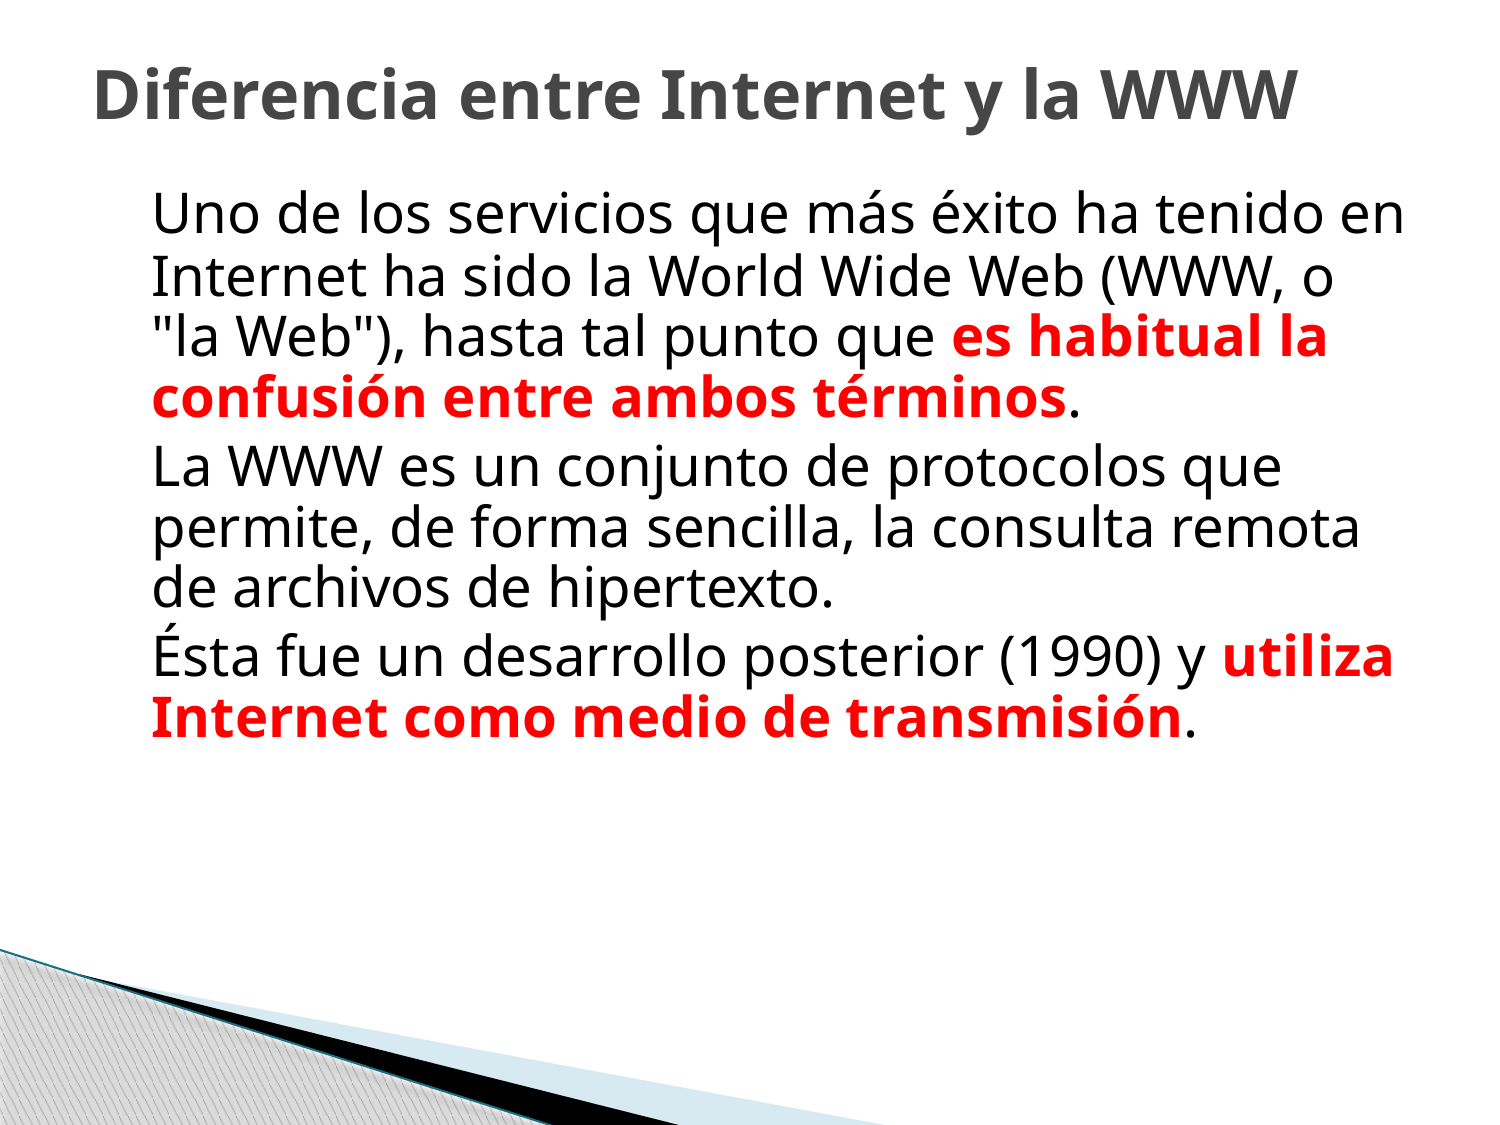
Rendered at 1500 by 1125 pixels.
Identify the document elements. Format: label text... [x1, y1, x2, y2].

title Diferencia entre Internet y la WWW [76, 42, 1427, 142]
list Uno de los servicios que más éxito ha tenido en Internet ha sido la World Wide Web (WWW, o "la Web"), hasta tal punto que es habitual la confusión entre ambos términos. La WWW es un conjunto de protocolos que permite, de forma sencilla, la consulta remota de archivos de hipertexto. Ésta fue un desarrollo posterior (1990) y utiliza Internet como medio de transmisión. [76, 172, 1427, 1012]
